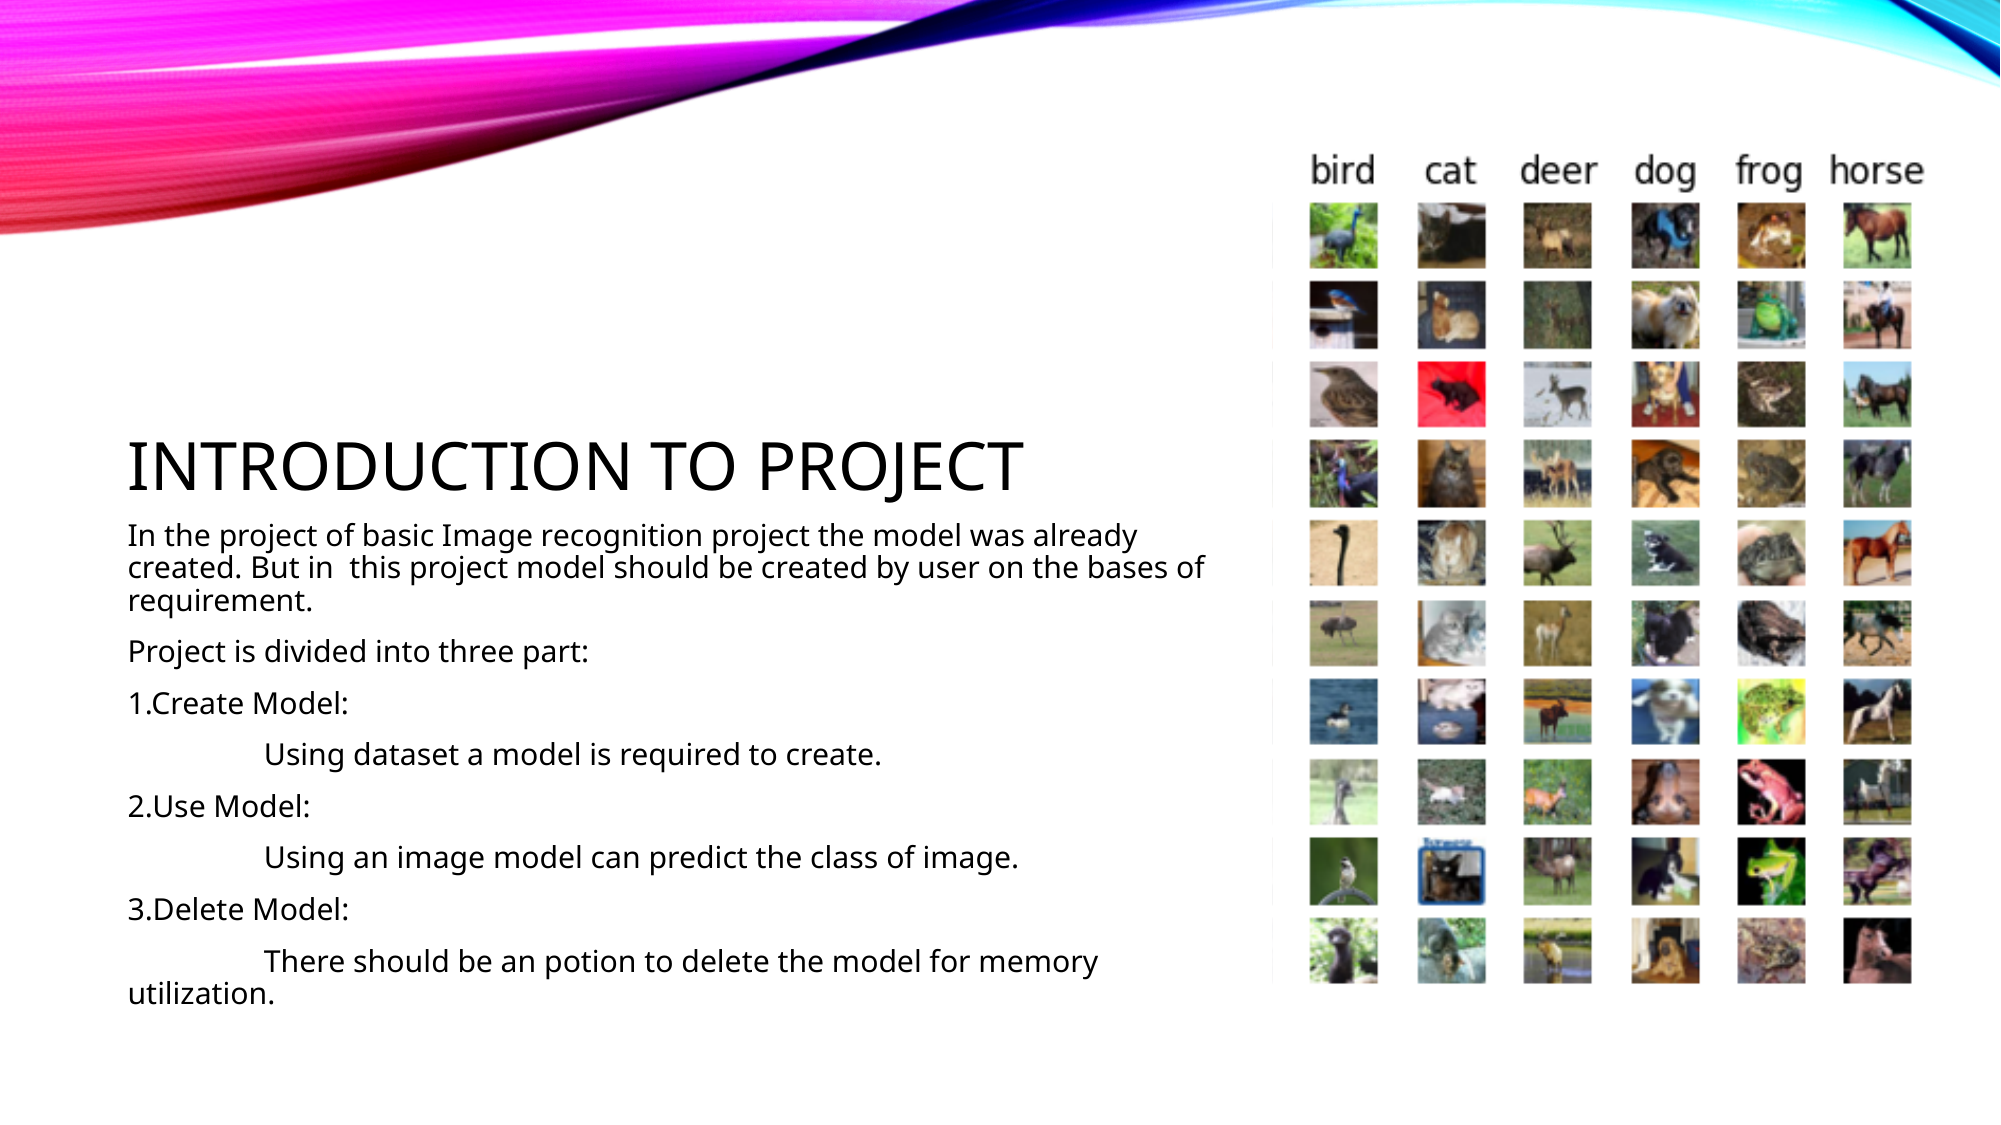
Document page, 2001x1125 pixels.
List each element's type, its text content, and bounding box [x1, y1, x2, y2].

list In the project of basic Image recognition project the model was already created. But in this project model should be created by user on the bases of requirement. Project is divided into three part: 1.Create Model: Using dataset a model is required to create. 2.Use Model: Using an image model can predict the class of image. 3.Delete Model: There should be an potion to delete the model for memory utilization. [112, 512, 1240, 1021]
title INTRODUCTION TO PROJECT [112, 249, 1240, 512]
picture [1890, 0, 2000, 75]
picture [1910, 0, 2000, 45]
picture [0, 0, 2000, 1021]
